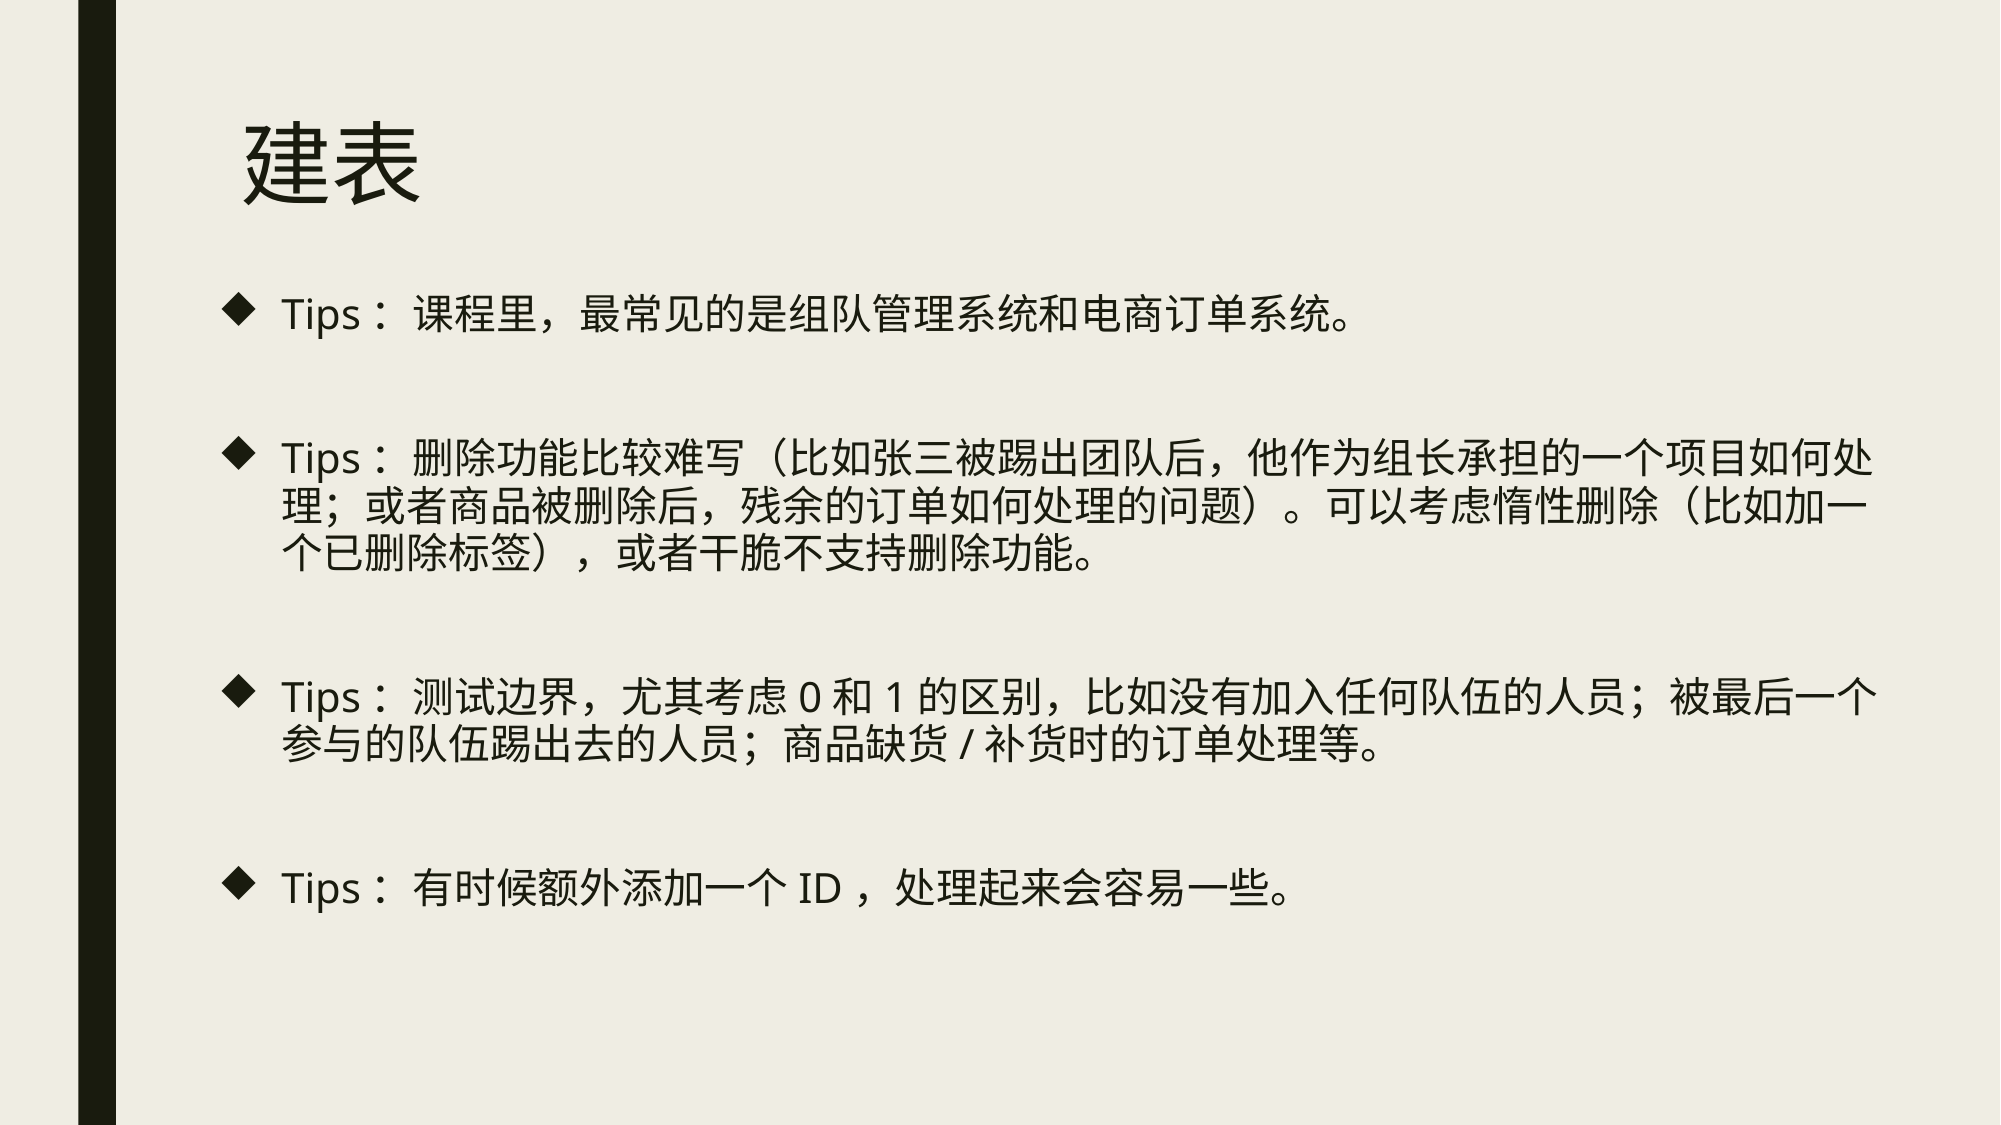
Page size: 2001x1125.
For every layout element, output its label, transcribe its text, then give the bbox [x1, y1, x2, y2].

list Tips：课程里，最常见的是组队管理系统和电商订单系统。 Tips：删除功能比较难写（比如张三被踢出团队后，他作为组长承担的一个项目如何处理；或者商品被删除后，残余的订单如何处理的问题）。可以考虑惰性删除（比如加一个已删除标签），或者干脆不支持删除功能。 Tips：测试边界，尤其考虑0和1的区别，比如没有加入任何队伍的人员；被最后一个参与的队伍踢出去的人员；商品缺货/补货时的订单处理等。 Tips：有时候额外添加一个ID，处理起来会容易一些。 [203, 284, 1911, 963]
title 建表 [225, 112, 1800, 284]
